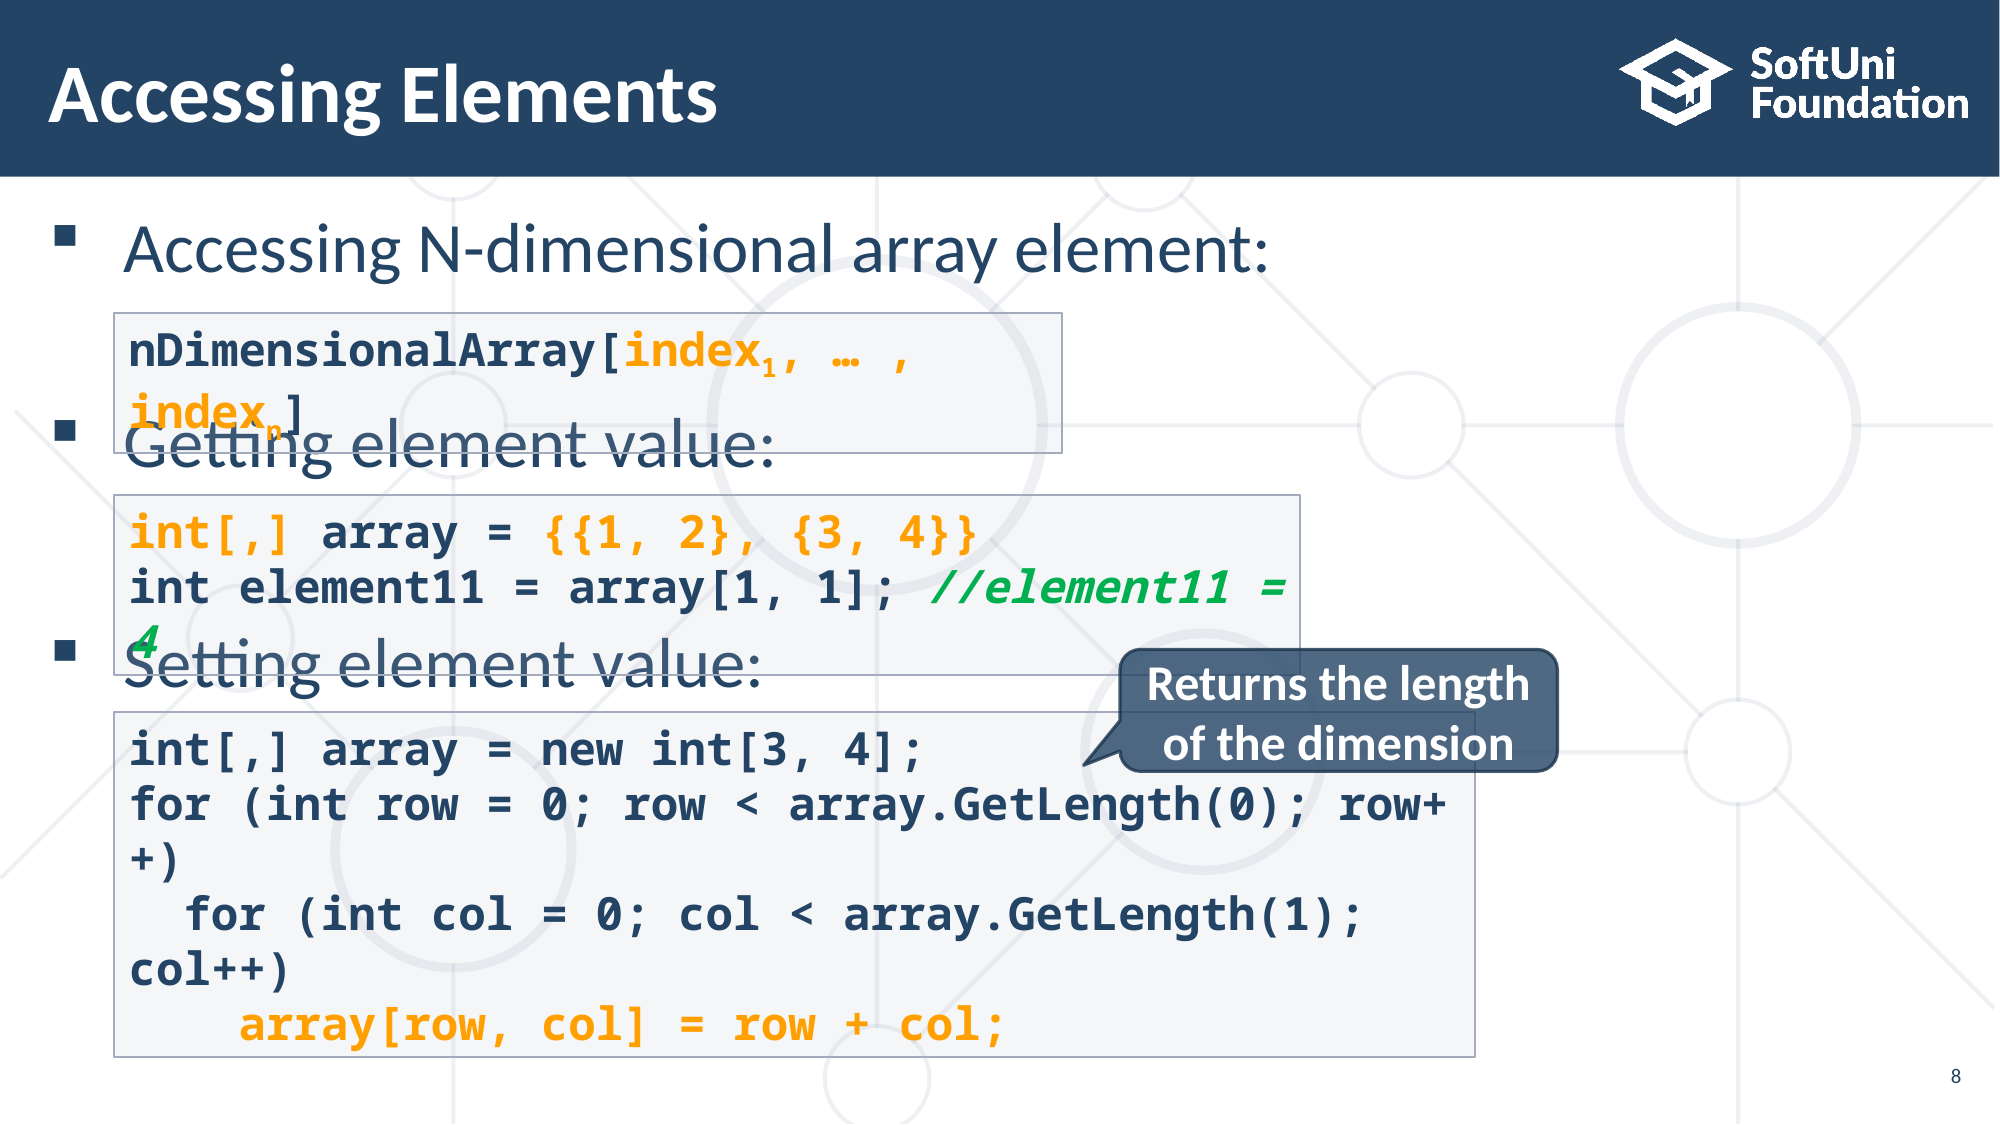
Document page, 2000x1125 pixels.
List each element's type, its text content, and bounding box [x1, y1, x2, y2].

title Accessing Elements [31, 16, 1591, 162]
text_box Returns the length of the dimension [1081, 647, 1560, 774]
text_box int[,] array = new int[3, 4]; for (int row = 0; row < array.GetLength(0); row++) for (int col = 0; col < array.GetLength(1); col++) array[row, col] = row + col; [113, 712, 1475, 1058]
slide_number 8 [1896, 1049, 1968, 1101]
text_box nDimensionalArray[index1, … , indexn] [113, 313, 1063, 454]
text_box int[,] array = {{1, 2}, {3, 4}} int element11 = array[1, 1]; //element11 = 4 [113, 495, 1300, 675]
picture [1618, 38, 1968, 126]
list Accessing N-dimensional array element: Getting element value: Setting element value: [31, 196, 1969, 1125]
